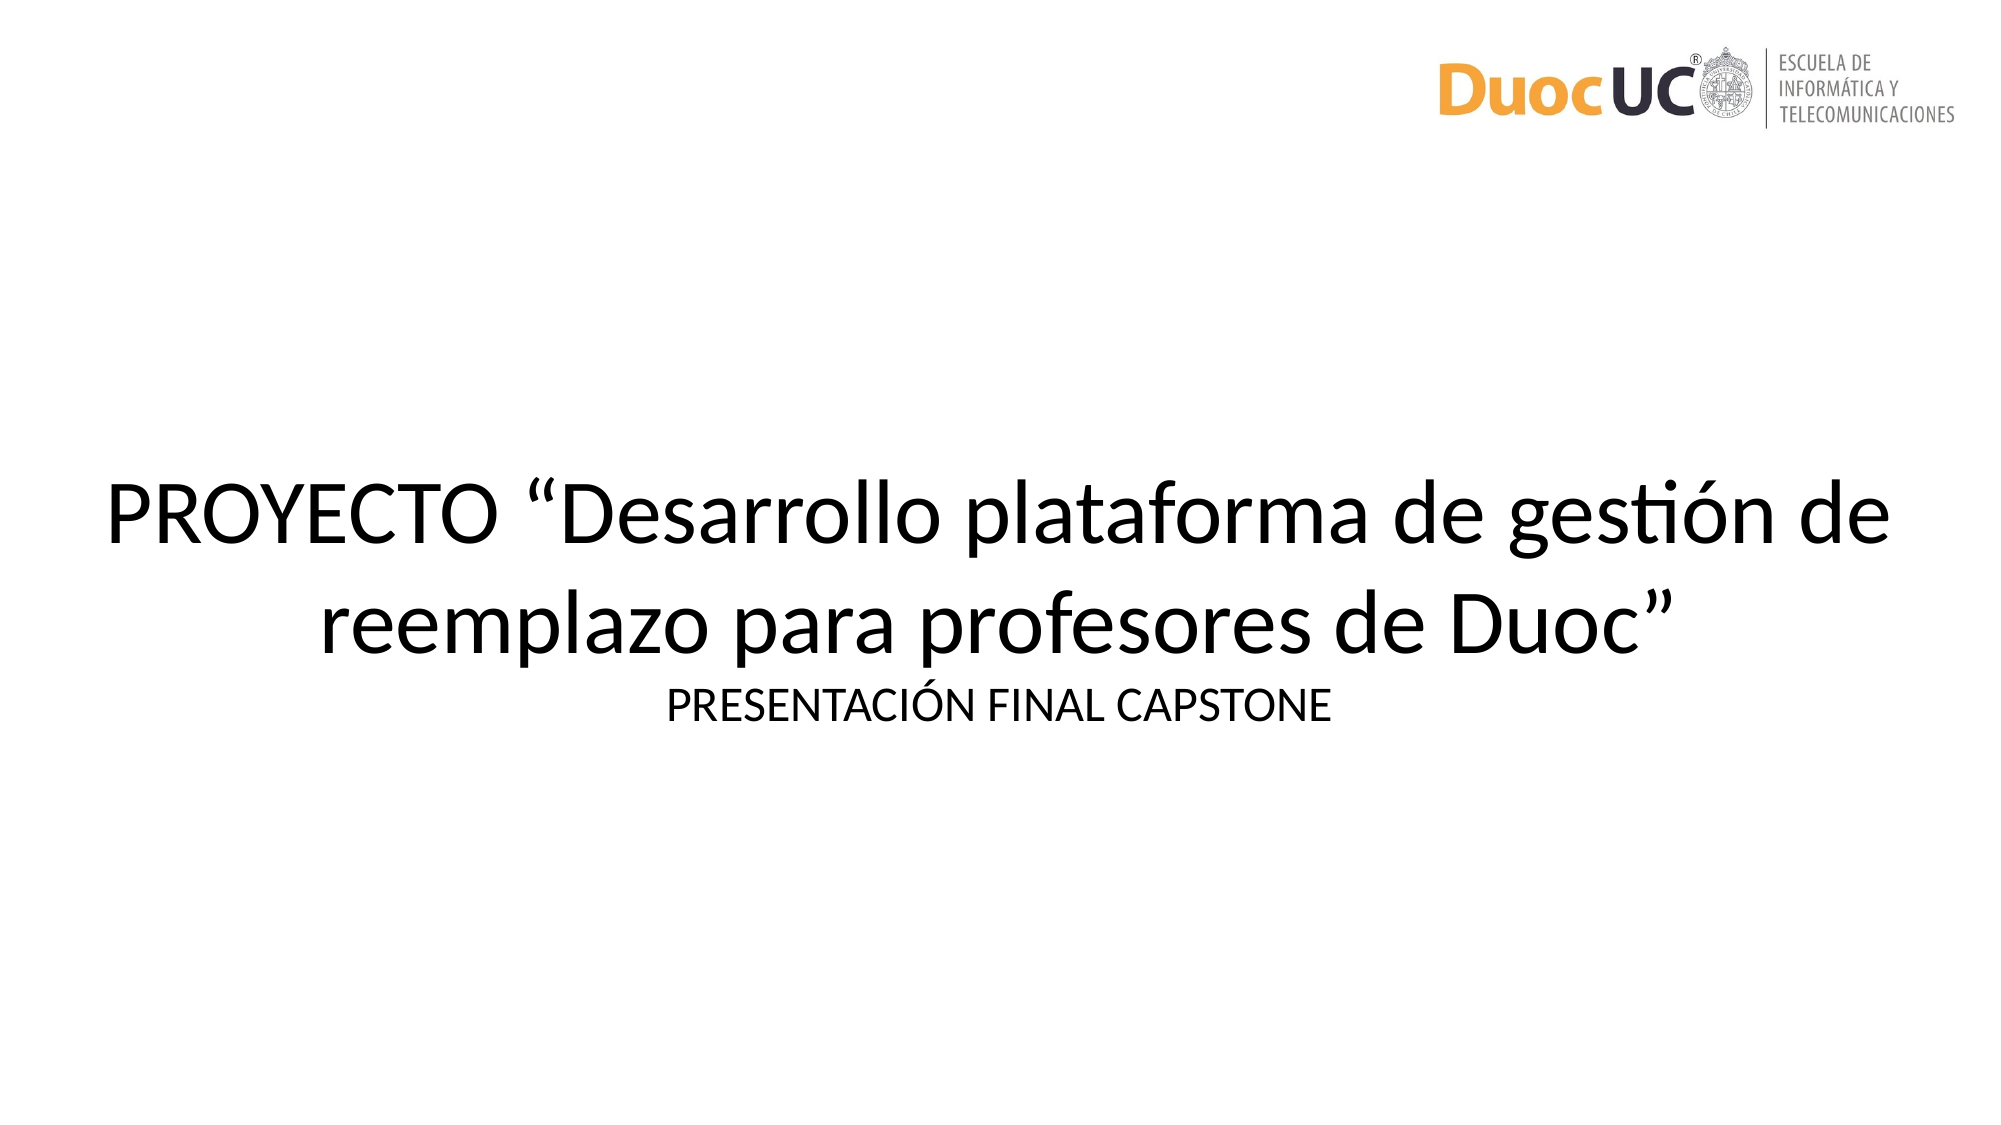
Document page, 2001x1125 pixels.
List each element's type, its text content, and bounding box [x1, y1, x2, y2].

text_box PROYECTO “Desarrollo plataforma de gestión de reemplazo para profesores de Duoc” PRESENTACIÓN FINAL CAPSTONE [0, 444, 2000, 740]
picture [1438, 33, 1955, 164]
